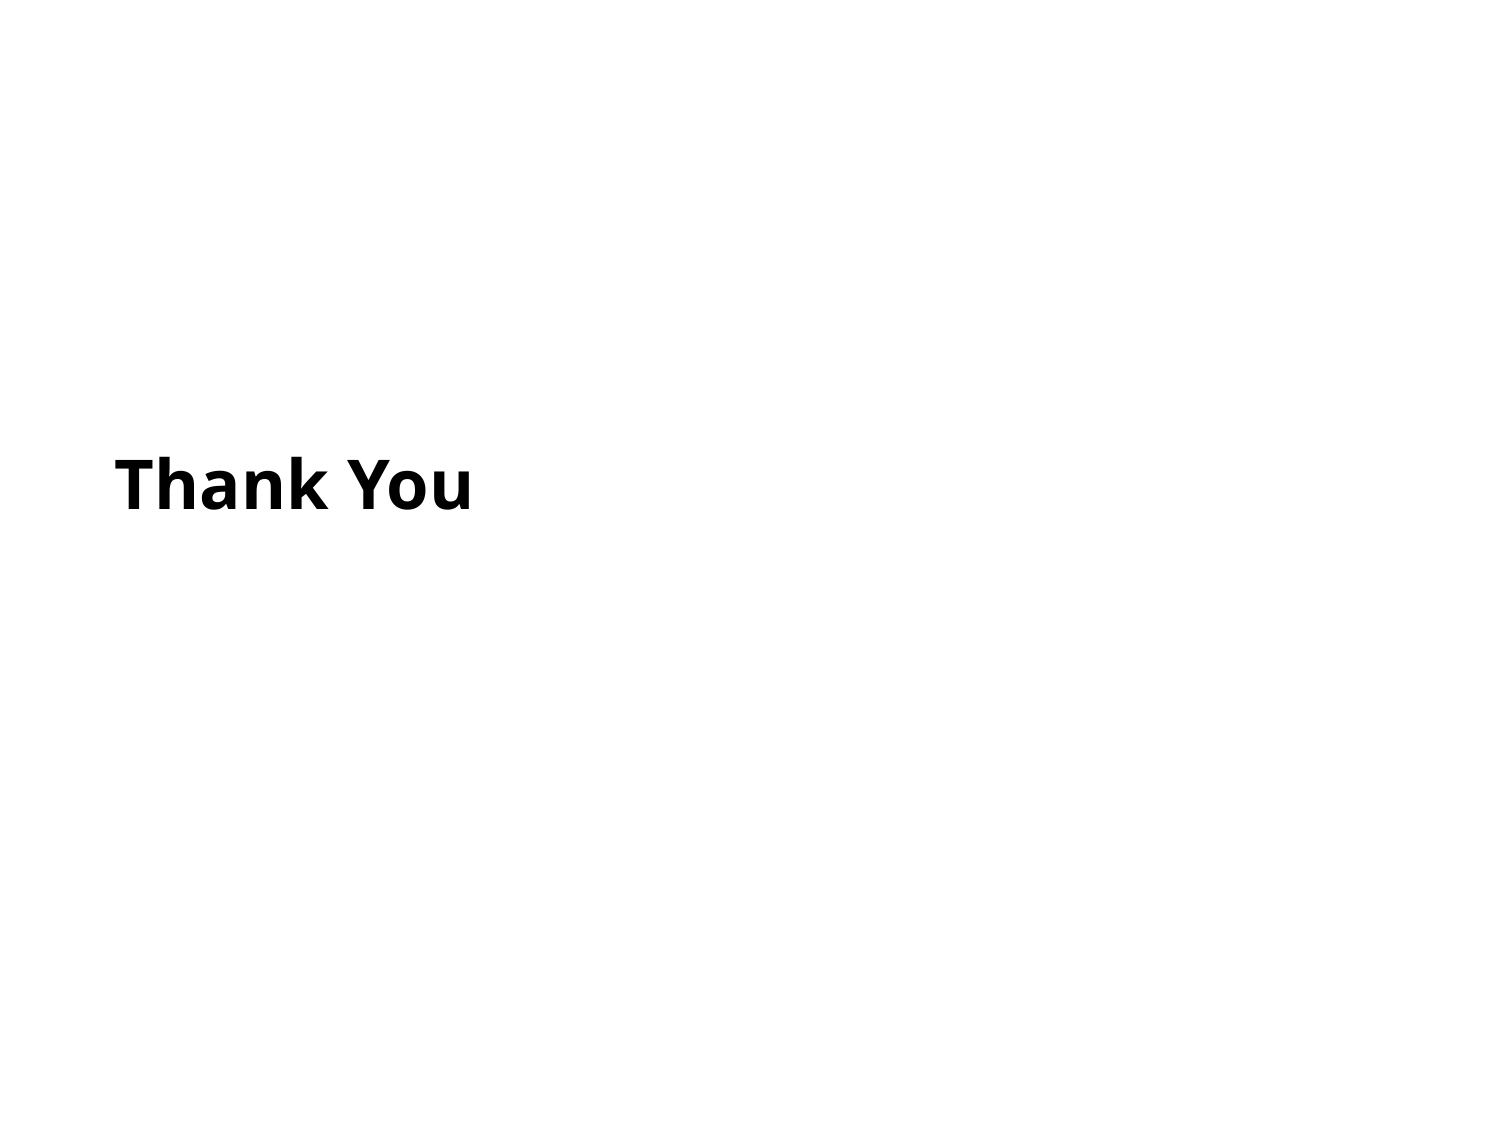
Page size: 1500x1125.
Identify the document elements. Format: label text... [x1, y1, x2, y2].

title Thank You [99, 412, 1450, 563]
